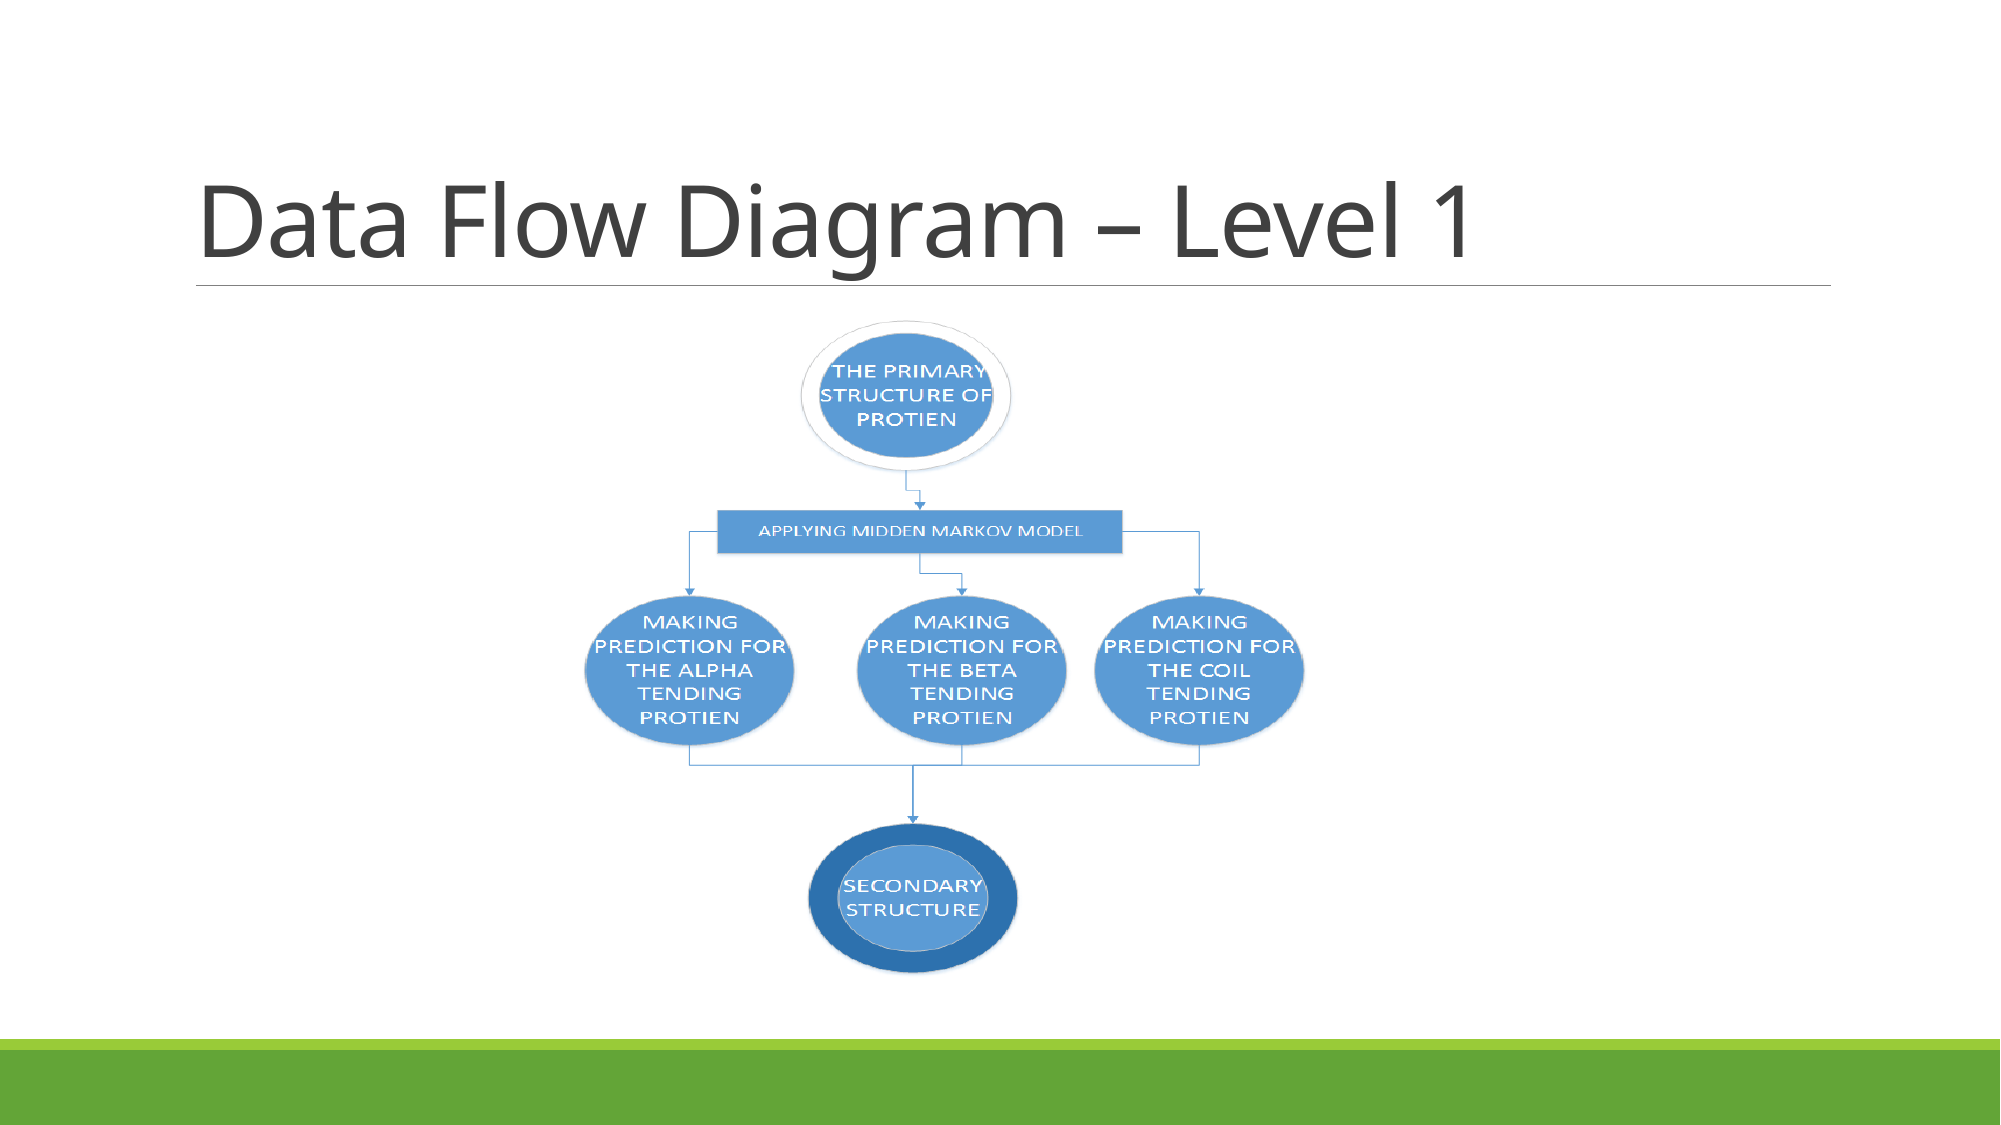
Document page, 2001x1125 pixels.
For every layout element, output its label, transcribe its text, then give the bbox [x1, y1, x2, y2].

title Data Flow Diagram – Level 1 [180, 47, 1830, 285]
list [578, 317, 1318, 979]
